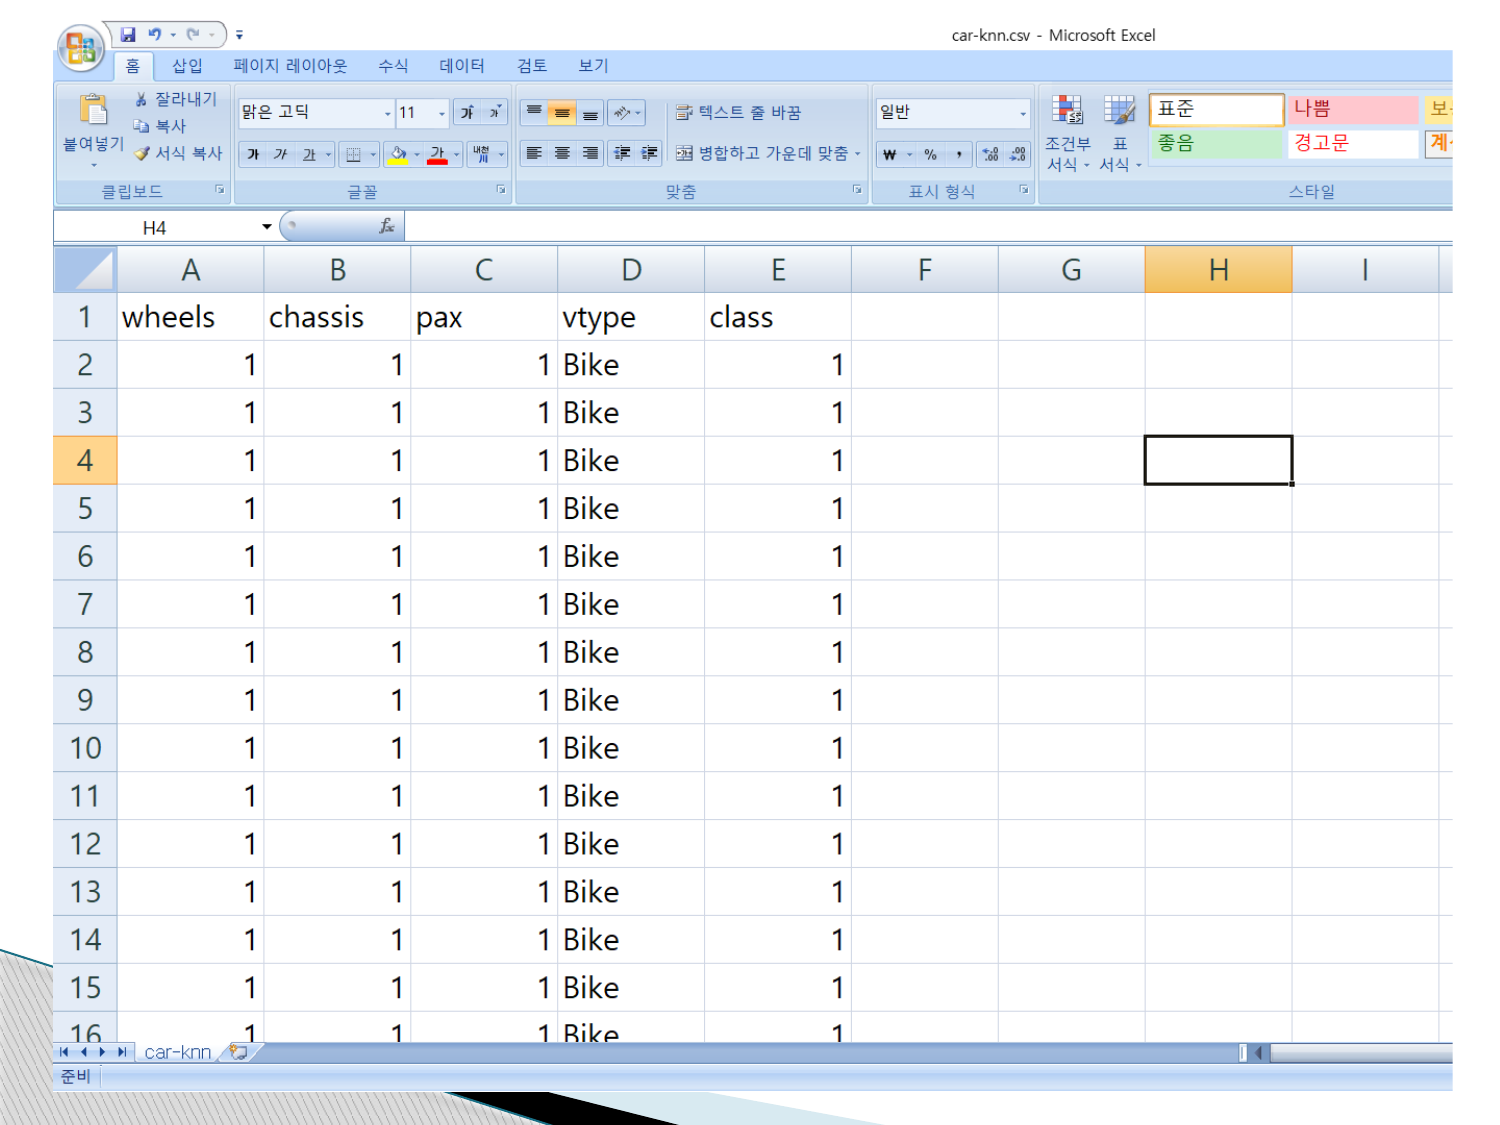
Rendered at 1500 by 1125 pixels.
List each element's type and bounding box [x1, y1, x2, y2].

picture [52, 18, 1453, 1093]
